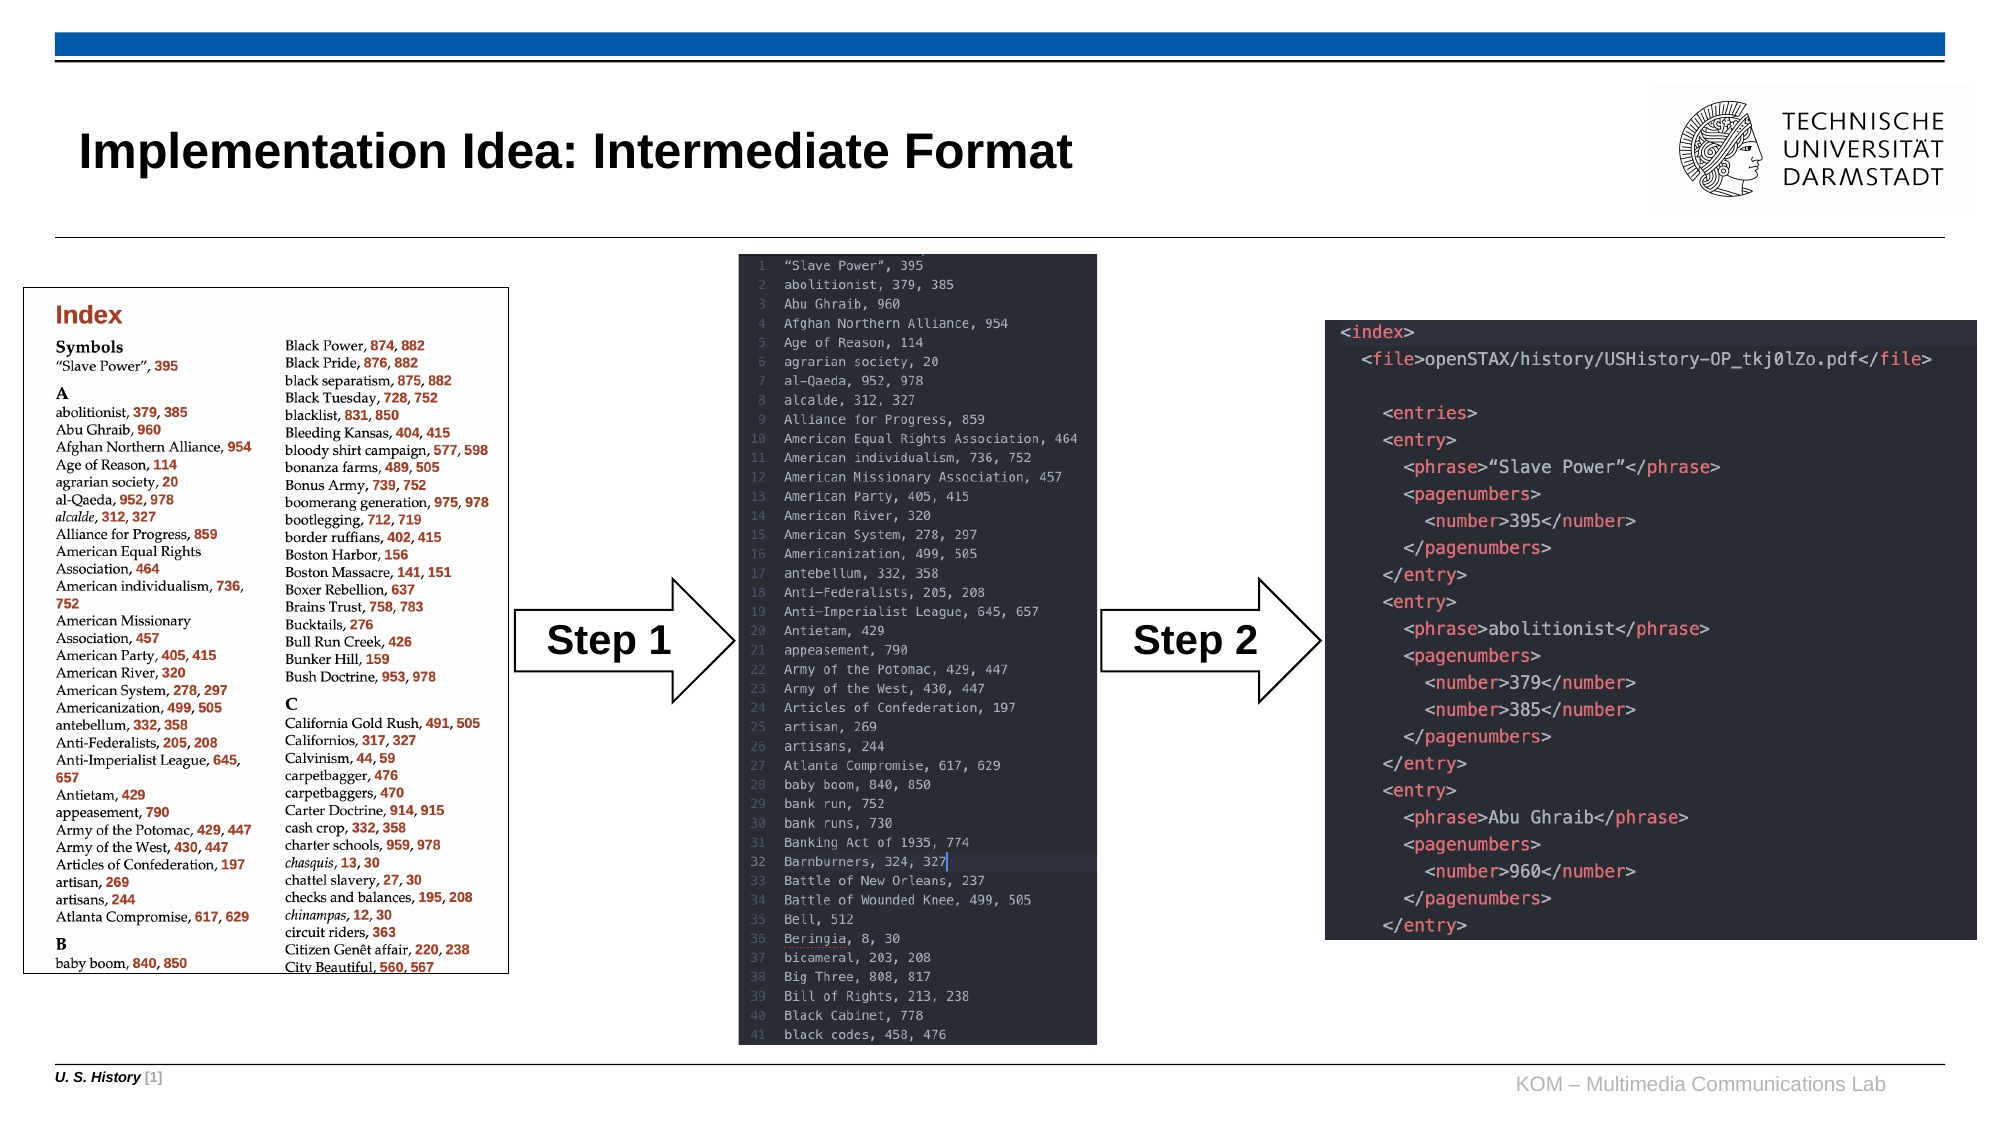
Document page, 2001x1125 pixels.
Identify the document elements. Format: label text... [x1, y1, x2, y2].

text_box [1101, 578, 1322, 703]
title Implementation Idea: Intermediate Format [77, 79, 1584, 219]
picture [1649, 84, 1969, 214]
picture [23, 286, 510, 974]
picture [1324, 320, 1977, 940]
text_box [514, 578, 735, 703]
picture [738, 253, 1098, 1045]
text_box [54, 1067, 1332, 1124]
